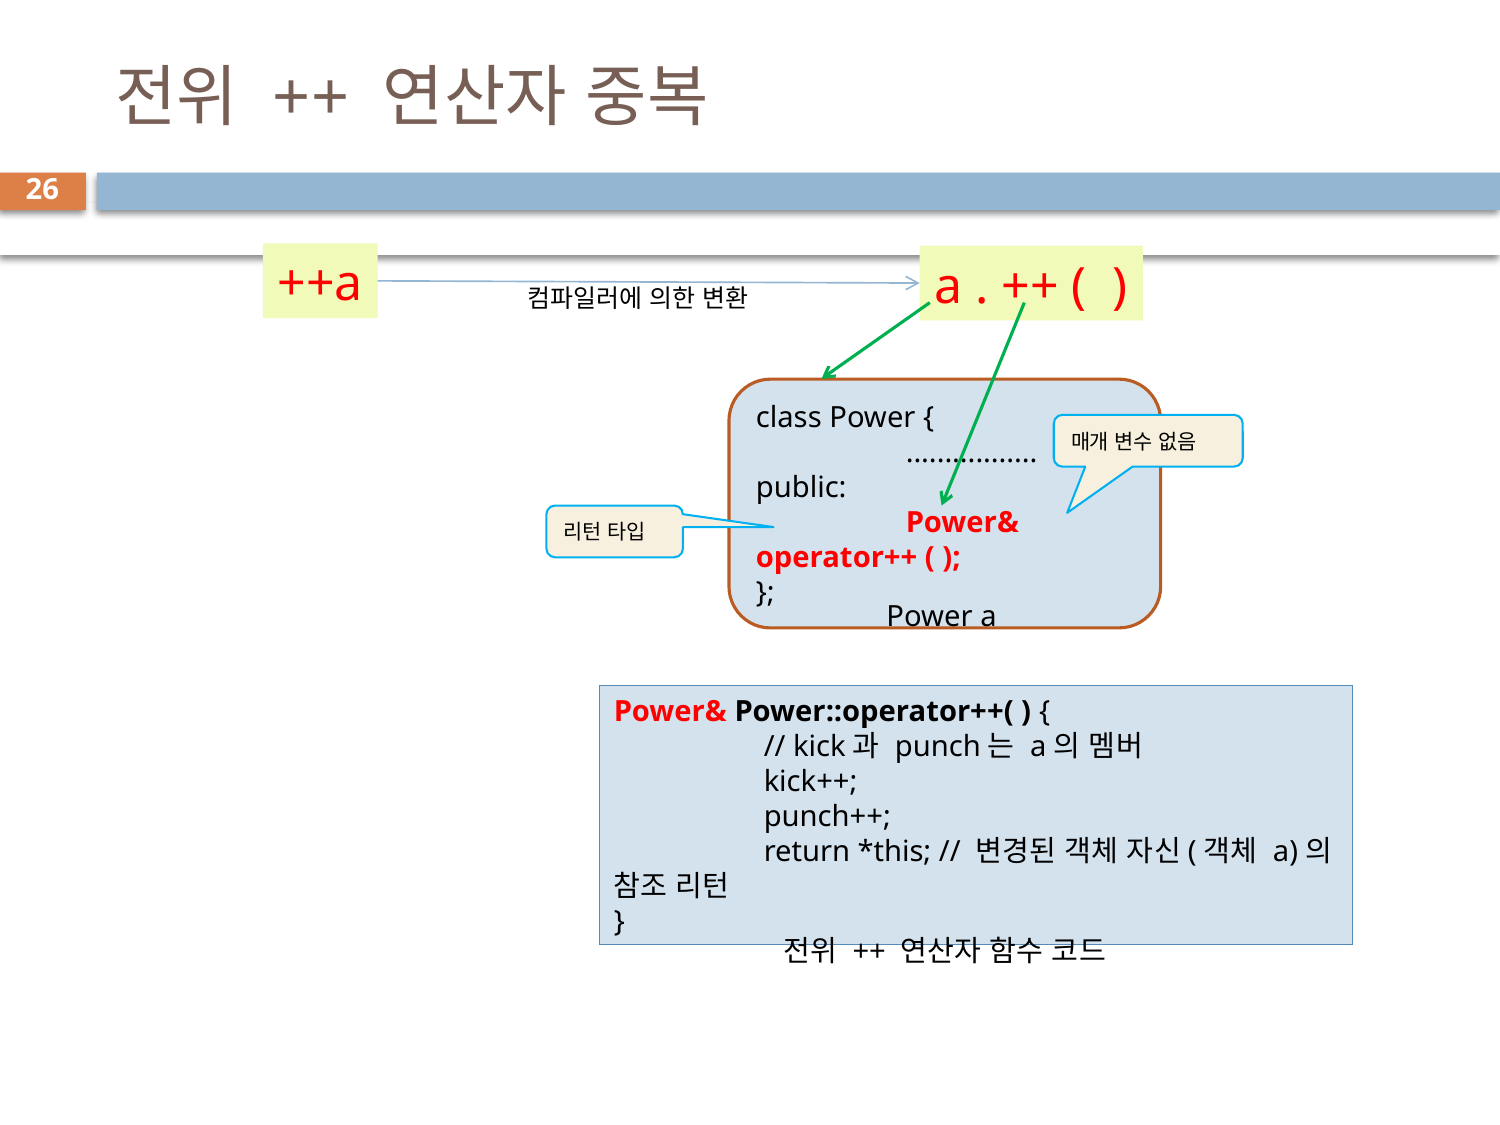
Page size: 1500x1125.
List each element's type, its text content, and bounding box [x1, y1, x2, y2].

text_box Power a [871, 590, 1012, 640]
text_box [941, 302, 1025, 506]
text_box 컴파일러에 의한 변환 [513, 275, 822, 280]
title 전위 ++ 연산자 중복 [100, 37, 1438, 149]
text_box 매개 변수 없음 [1052, 413, 1245, 515]
text_box 전위 ++ 연산자 함수 코드 [768, 925, 1121, 976]
slide_number 26 [0, 170, 87, 211]
text_box Power& Power::operator++( ) { // kick과 punch는 a의 멤버 kick++; punch++; return *this; // 변경된 객체 자신(객체 a)의 참조 리턴 } [599, 685, 1353, 945]
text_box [821, 302, 931, 380]
text_box a . ++ ( ) [919, 245, 1143, 321]
text_box 컴파일러에 의한 변환 [513, 295, 822, 320]
text_box ++a [262, 243, 378, 319]
text_box class Power { ................. public: Power& operator++ ( ); }; [728, 379, 1161, 628]
text_box 리턴 타입 [544, 504, 776, 559]
